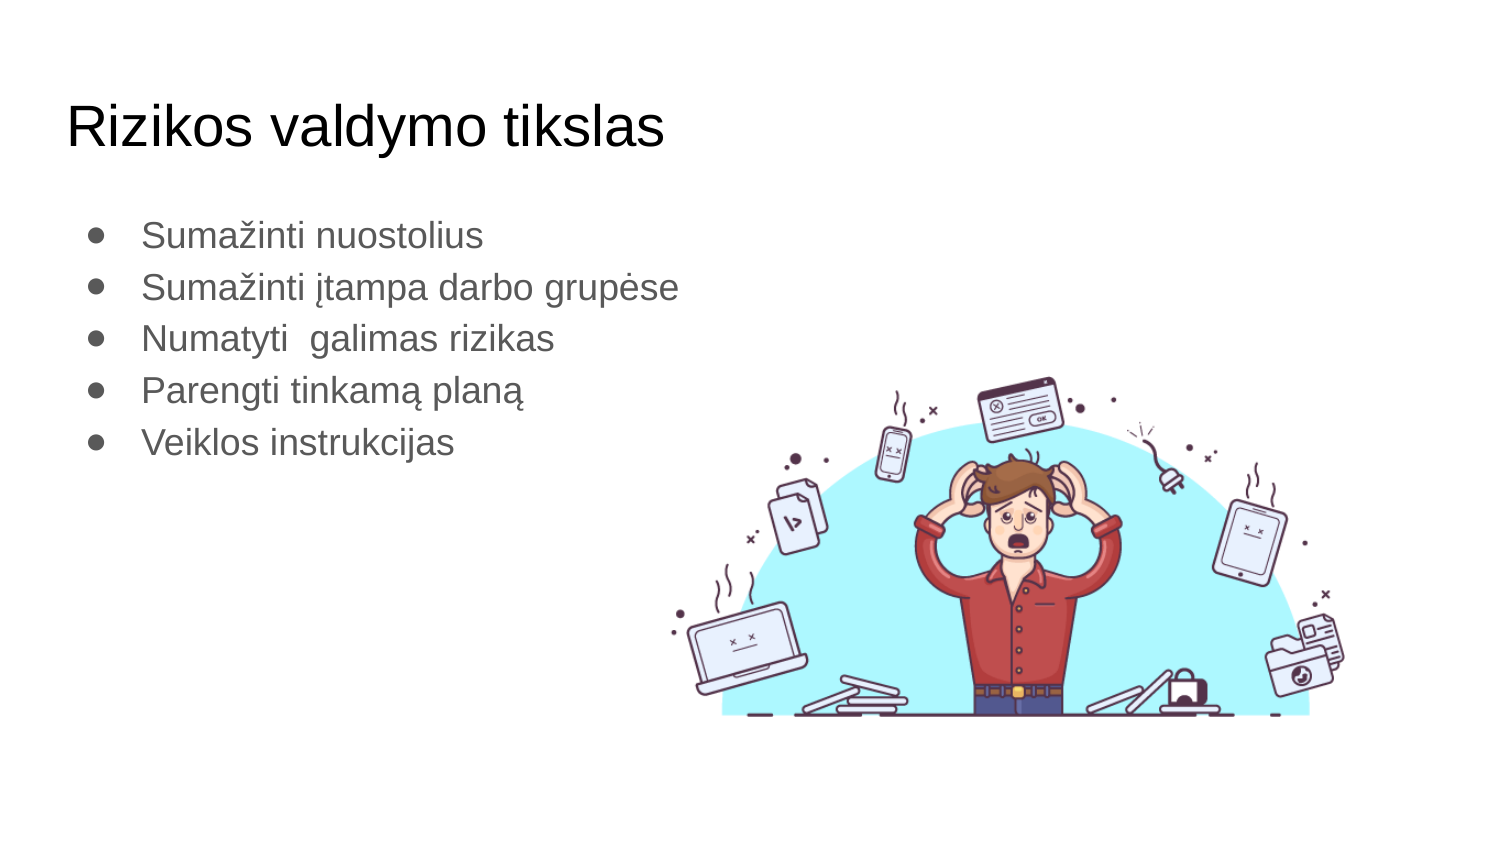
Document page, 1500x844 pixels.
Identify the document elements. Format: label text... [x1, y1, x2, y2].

title Rizikos valdymo tikslas [51, 72, 1449, 167]
picture [630, 321, 1400, 762]
list Sumažinti nuostolius Sumažinti įtampa darbo grupėse Numatyti galimas rizikas Parengti tinkamą planą Veiklos instrukcijas [51, 189, 1449, 750]
